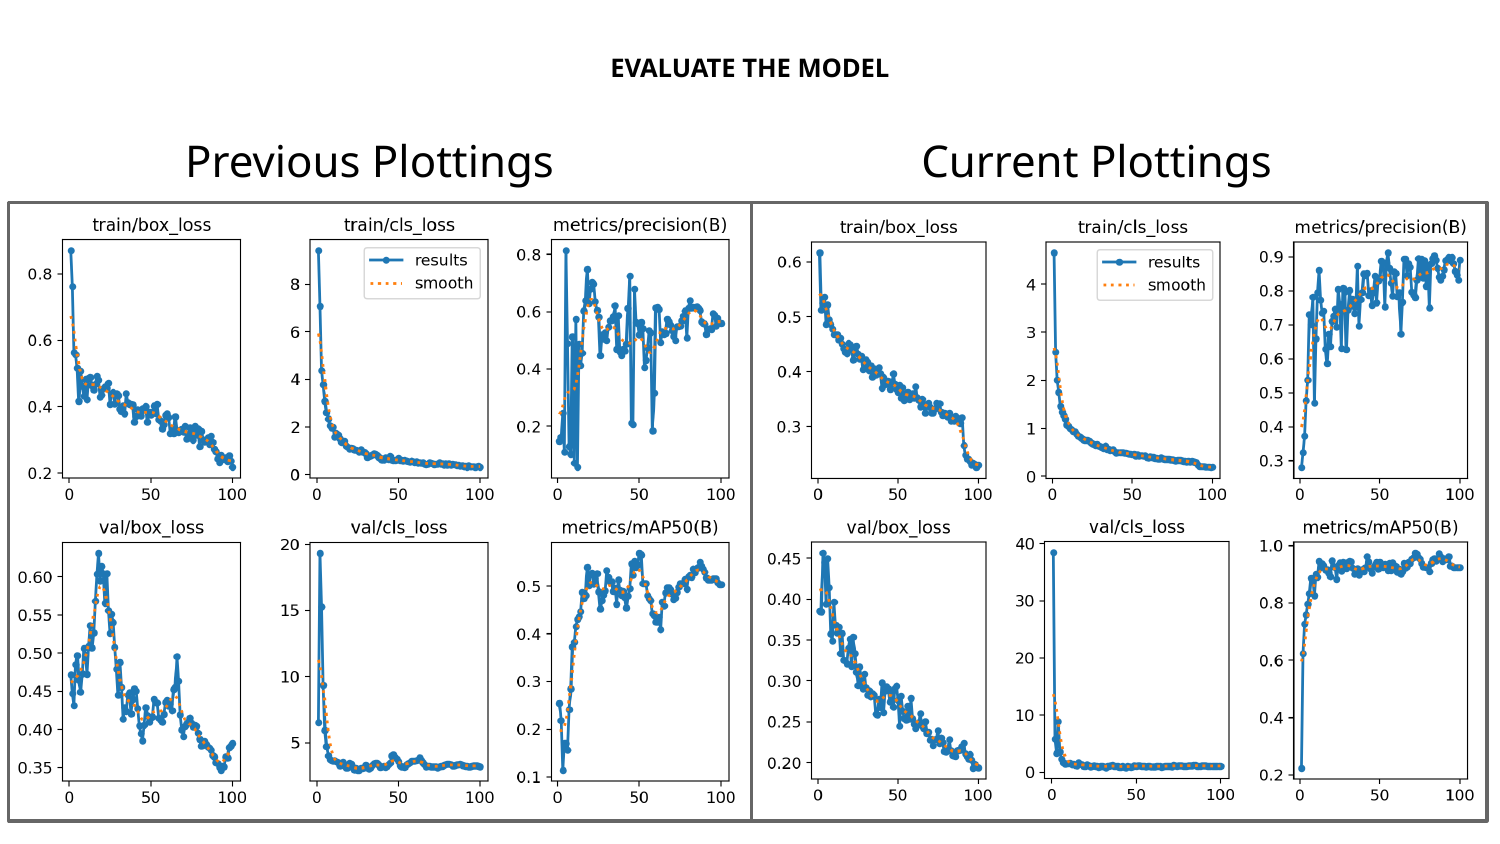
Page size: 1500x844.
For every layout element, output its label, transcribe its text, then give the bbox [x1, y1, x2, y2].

text_box Current Plottings [707, 122, 1488, 198]
picture [9, 203, 1486, 820]
text_box Previous Plottings [32, 122, 707, 198]
title EVALUATE THE MODEL [75, 36, 1425, 98]
